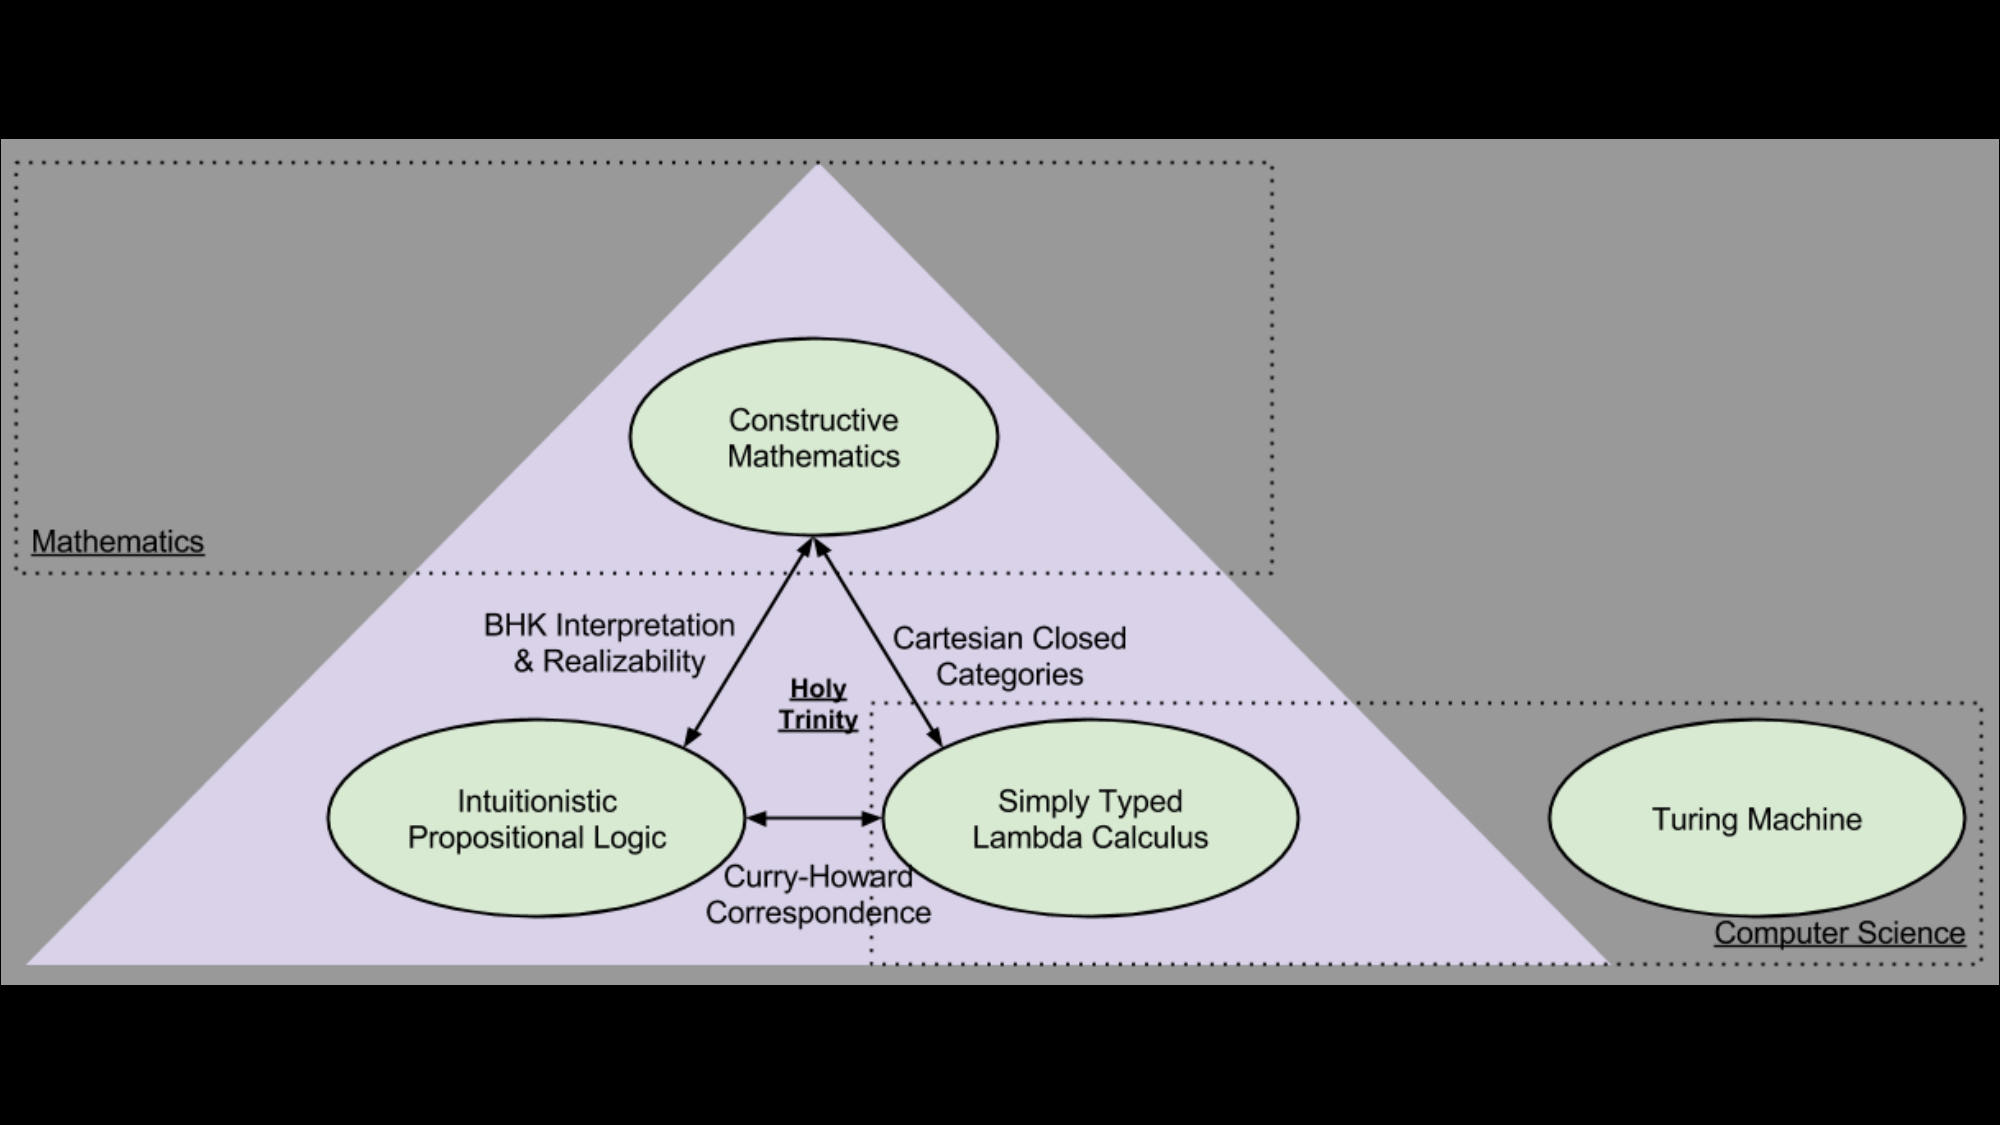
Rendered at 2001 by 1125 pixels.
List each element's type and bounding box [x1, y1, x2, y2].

picture [1, 139, 1999, 985]
